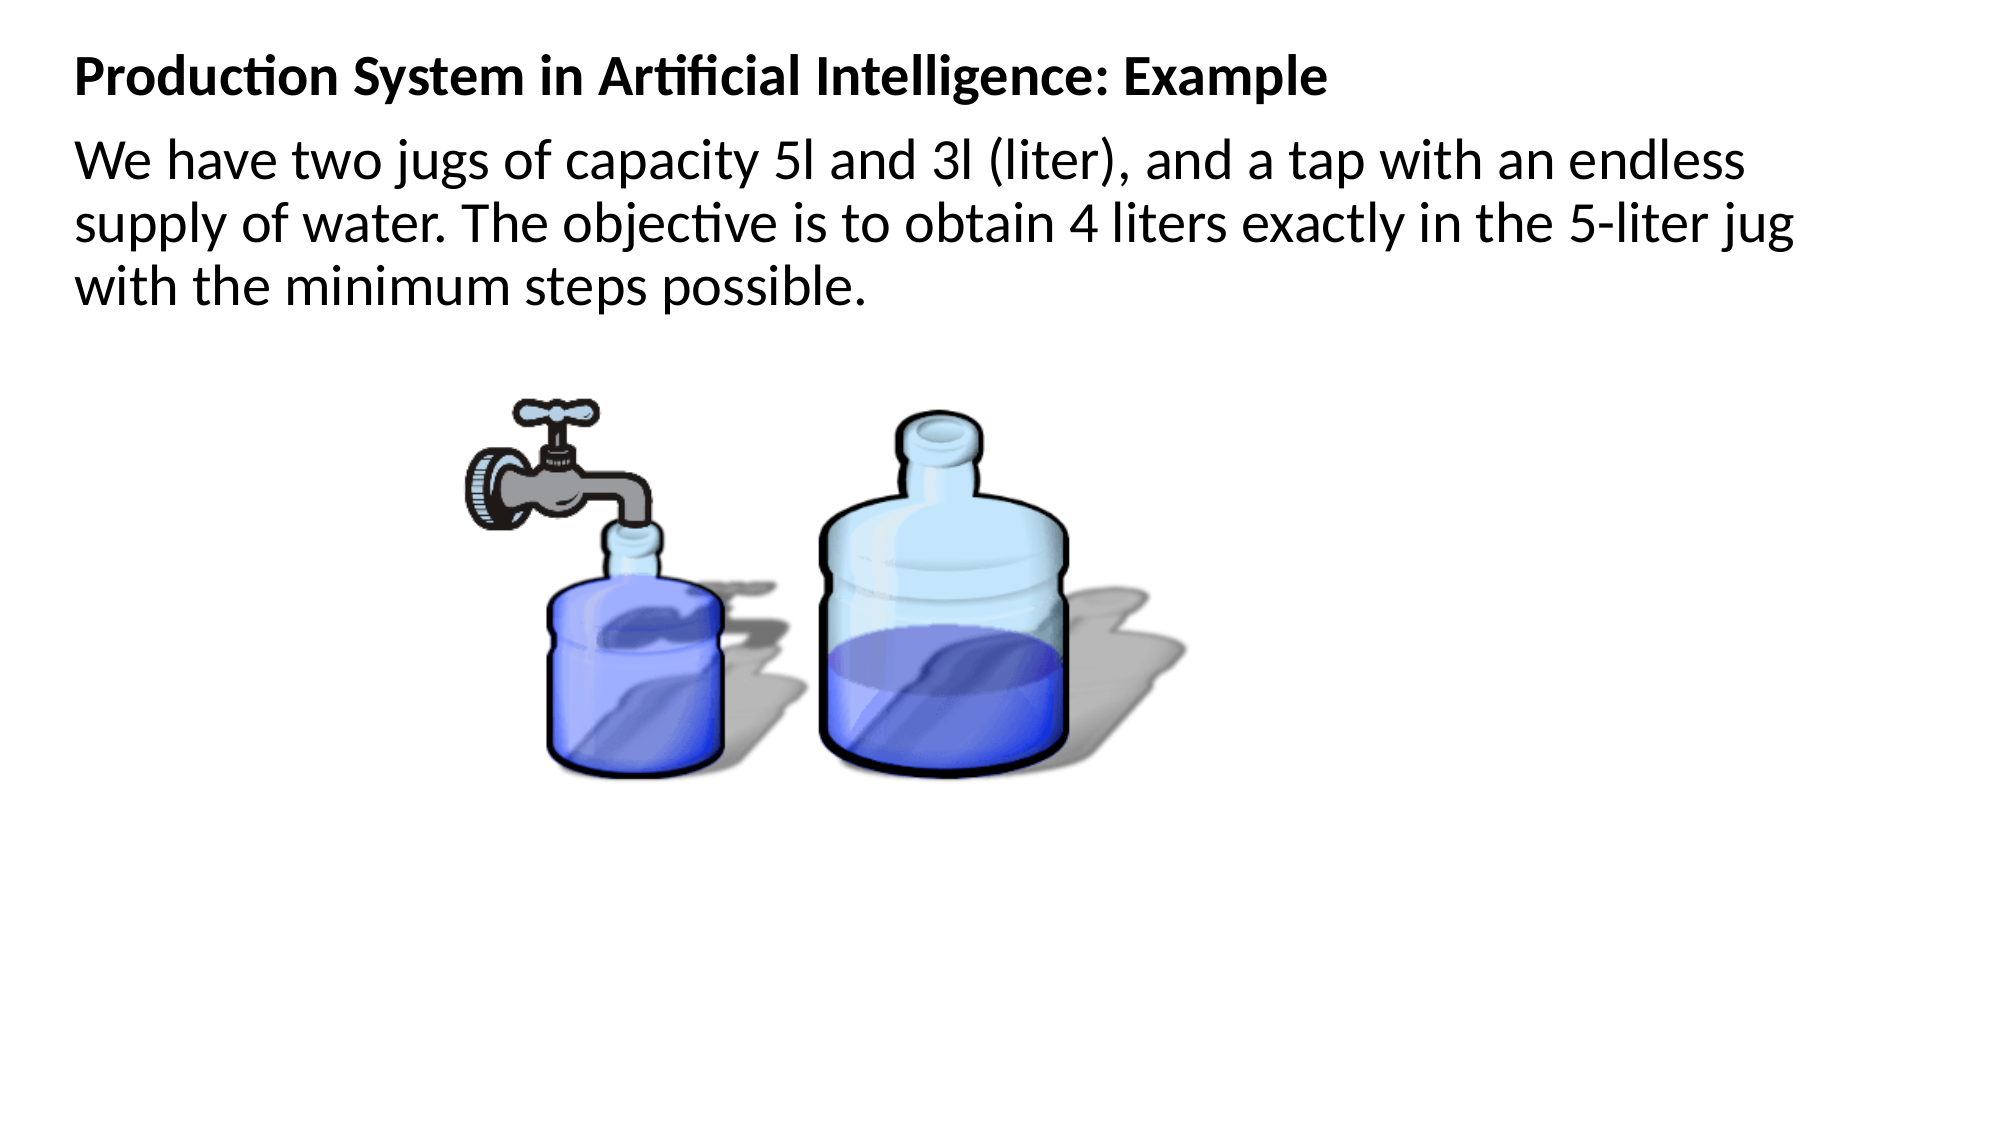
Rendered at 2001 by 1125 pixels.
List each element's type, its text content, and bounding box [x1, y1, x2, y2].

list Production System in Artificial Intelligence: Example We have two jugs of capacity 5l and 3l (liter), and a tap with an endless supply of water. The objective is to obtain 4 liters exactly in the 5-liter jug with the minimum steps possible. [59, 38, 1863, 1014]
picture [456, 395, 1190, 784]
